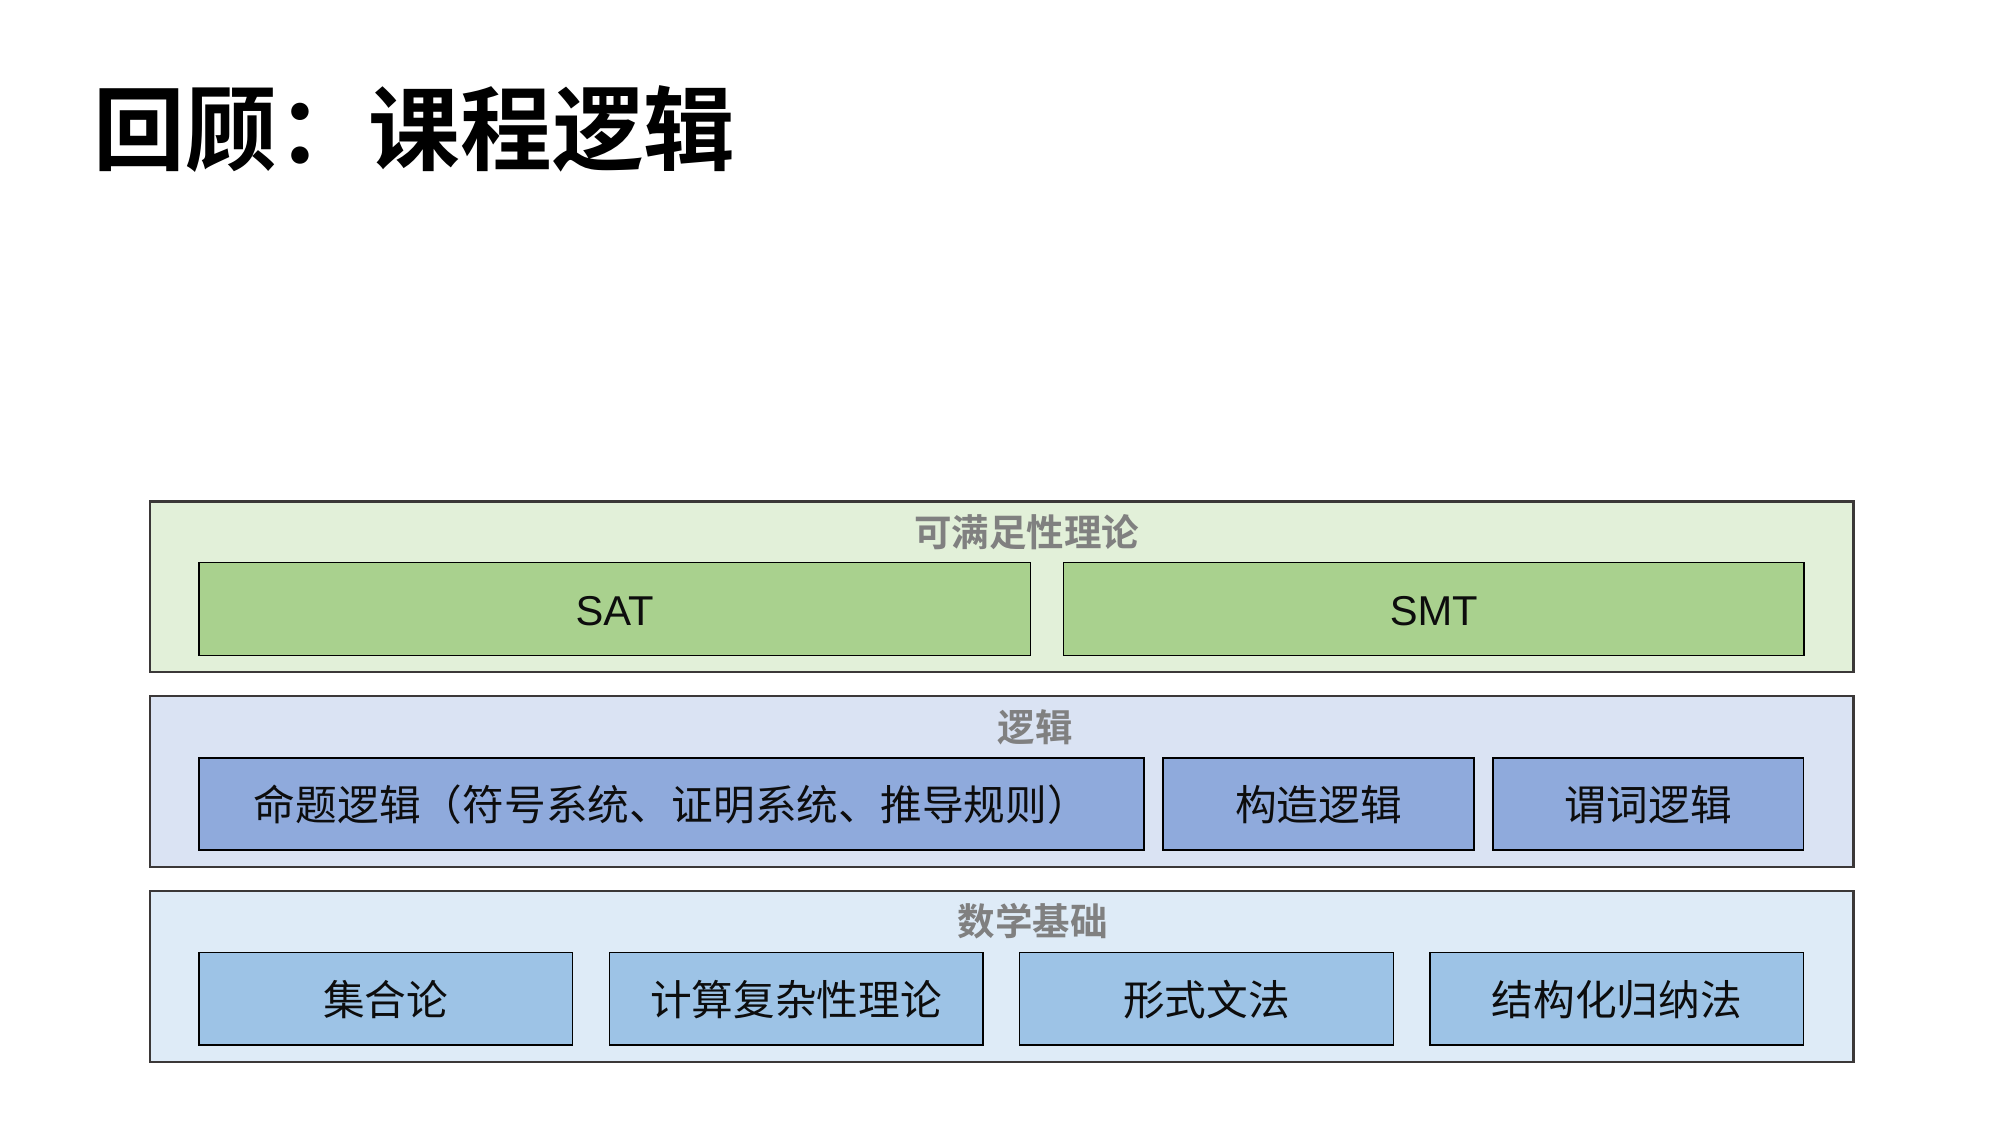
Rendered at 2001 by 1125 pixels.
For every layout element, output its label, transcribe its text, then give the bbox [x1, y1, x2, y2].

text_box 谓词逻辑 [1492, 757, 1805, 851]
text_box 结构化归纳法 [1429, 951, 1805, 1046]
text_box 集合论 [198, 951, 574, 1046]
text_box 构造逻辑 [1162, 757, 1475, 851]
text_box 形式文法 [1019, 951, 1394, 1046]
text_box 逻辑 [983, 696, 1096, 756]
text_box SMT [1063, 561, 1805, 656]
text_box 命题逻辑（符号系统、证明系统、推导规则） [198, 757, 1145, 851]
text_box 可满足性理论 [899, 501, 1175, 562]
text_box SAT [198, 561, 1031, 656]
text_box [149, 500, 1855, 673]
text_box 数学基础 [942, 890, 1136, 951]
text_box [149, 695, 1855, 868]
text_box [149, 890, 1855, 1063]
text_box 计算复杂性理论 [608, 951, 984, 1046]
title 回顾：课程逻辑 [78, 25, 1804, 243]
